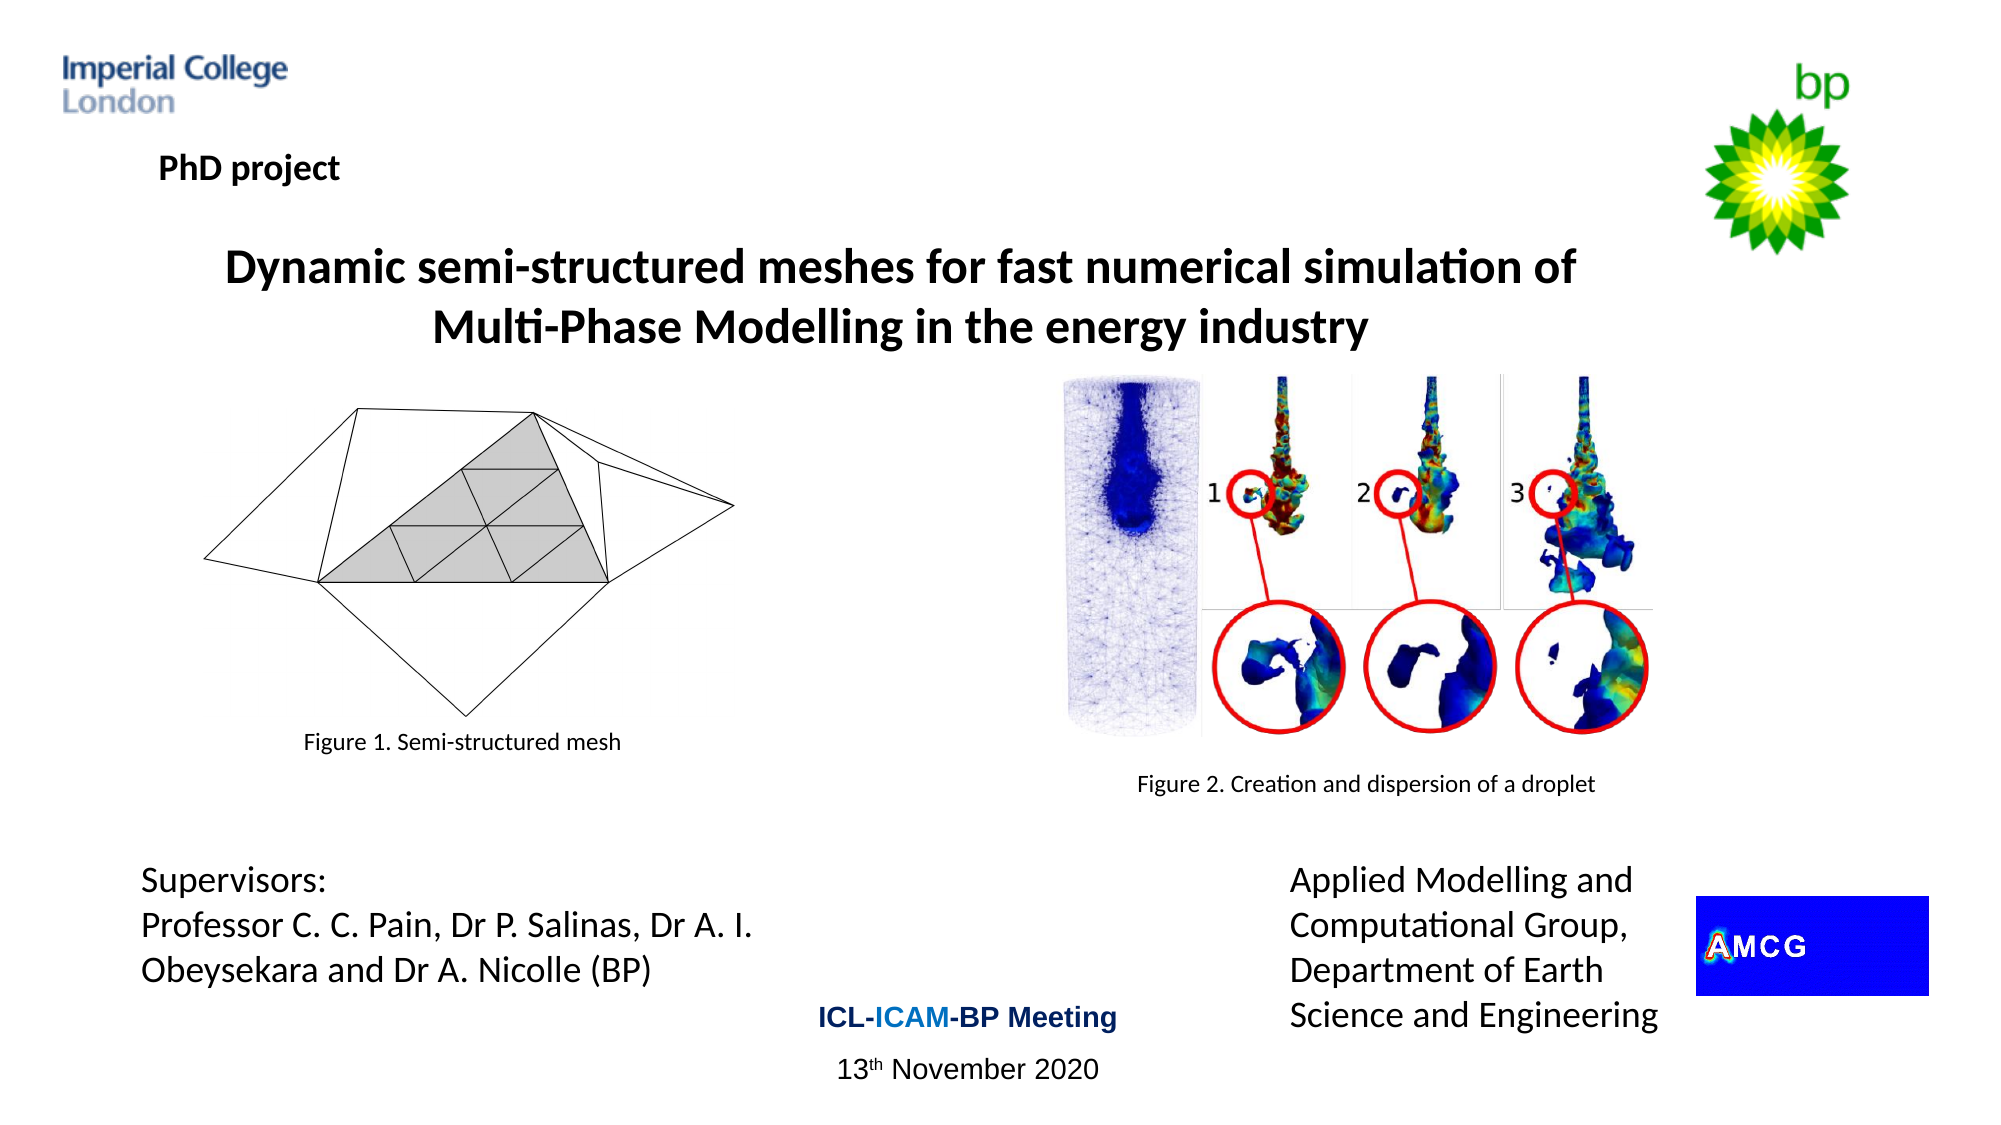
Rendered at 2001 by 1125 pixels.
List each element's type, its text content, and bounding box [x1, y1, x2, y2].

text_box ICL-ICAM-BP Meeting 13th November 2020 [743, 994, 1194, 1094]
picture [1041, 362, 1696, 761]
picture [1695, 896, 1929, 996]
picture [1695, 54, 1858, 265]
text_box Figure 1. Semi-structured mesh [289, 724, 653, 793]
text_box Figure 2. Creation and dispersion of a droplet [1122, 769, 1613, 835]
picture [203, 408, 736, 717]
picture [63, 54, 288, 115]
text_box Supervisors: Professor C. C. Pain, Dr P. Salinas, Dr A. I. Obeysekara and Dr A. Nicolle (BP) [126, 847, 814, 1043]
text_box PhD project Dynamic semi-structured meshes for fast numerical simulation of Multi-Phase Modelling in the energy industry [143, 135, 1659, 421]
text_box Applied Modelling and Computational Group, Department of Earth Science and Engineering [1275, 847, 1725, 1088]
